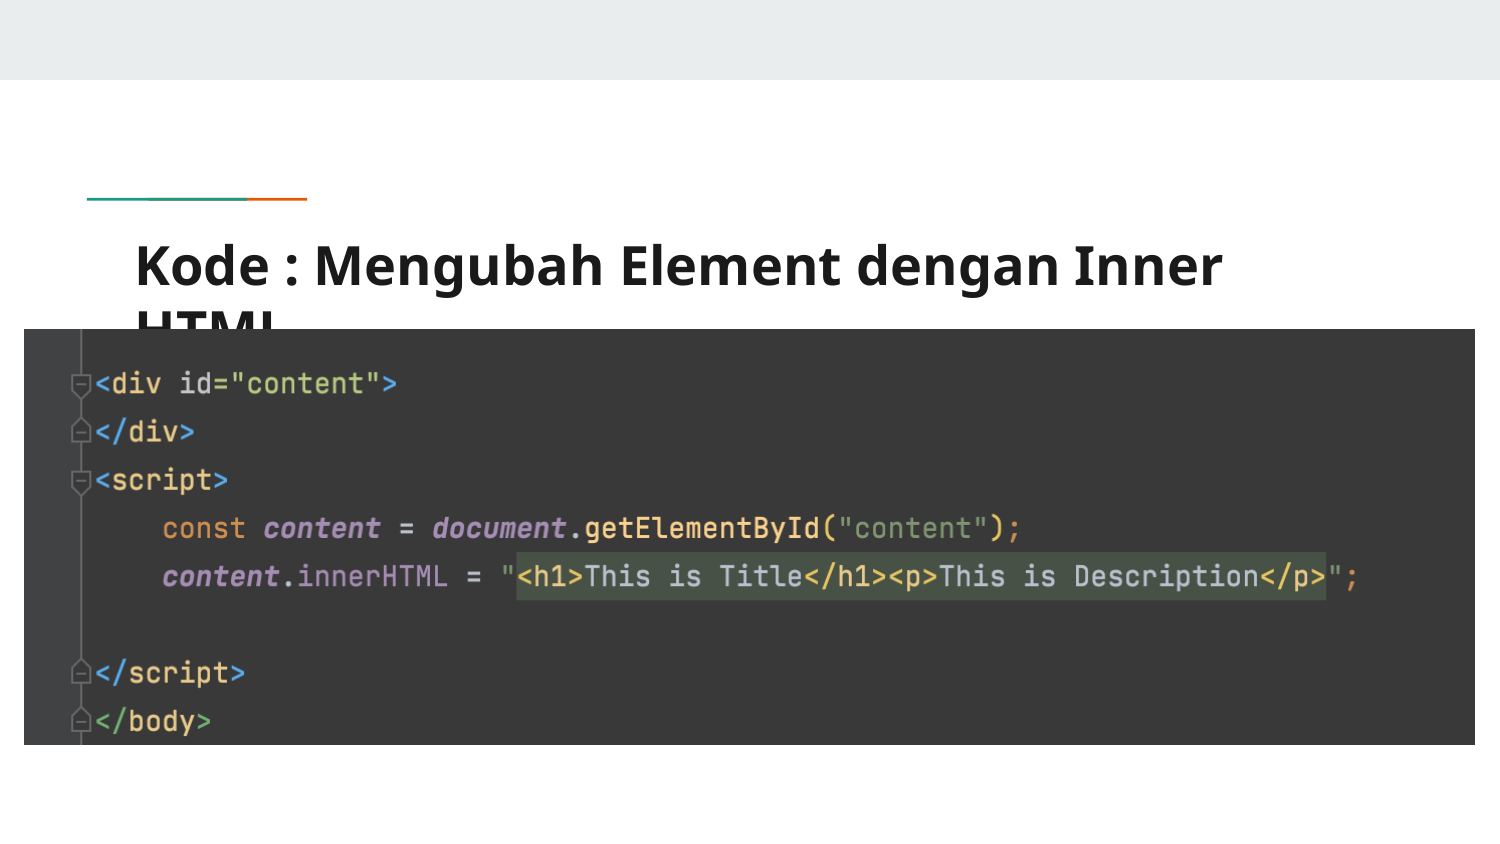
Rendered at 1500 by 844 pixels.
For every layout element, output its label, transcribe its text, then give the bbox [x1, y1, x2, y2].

picture [24, 328, 1476, 746]
title Kode : Mengubah Element dengan Inner HTML [119, 216, 1381, 305]
